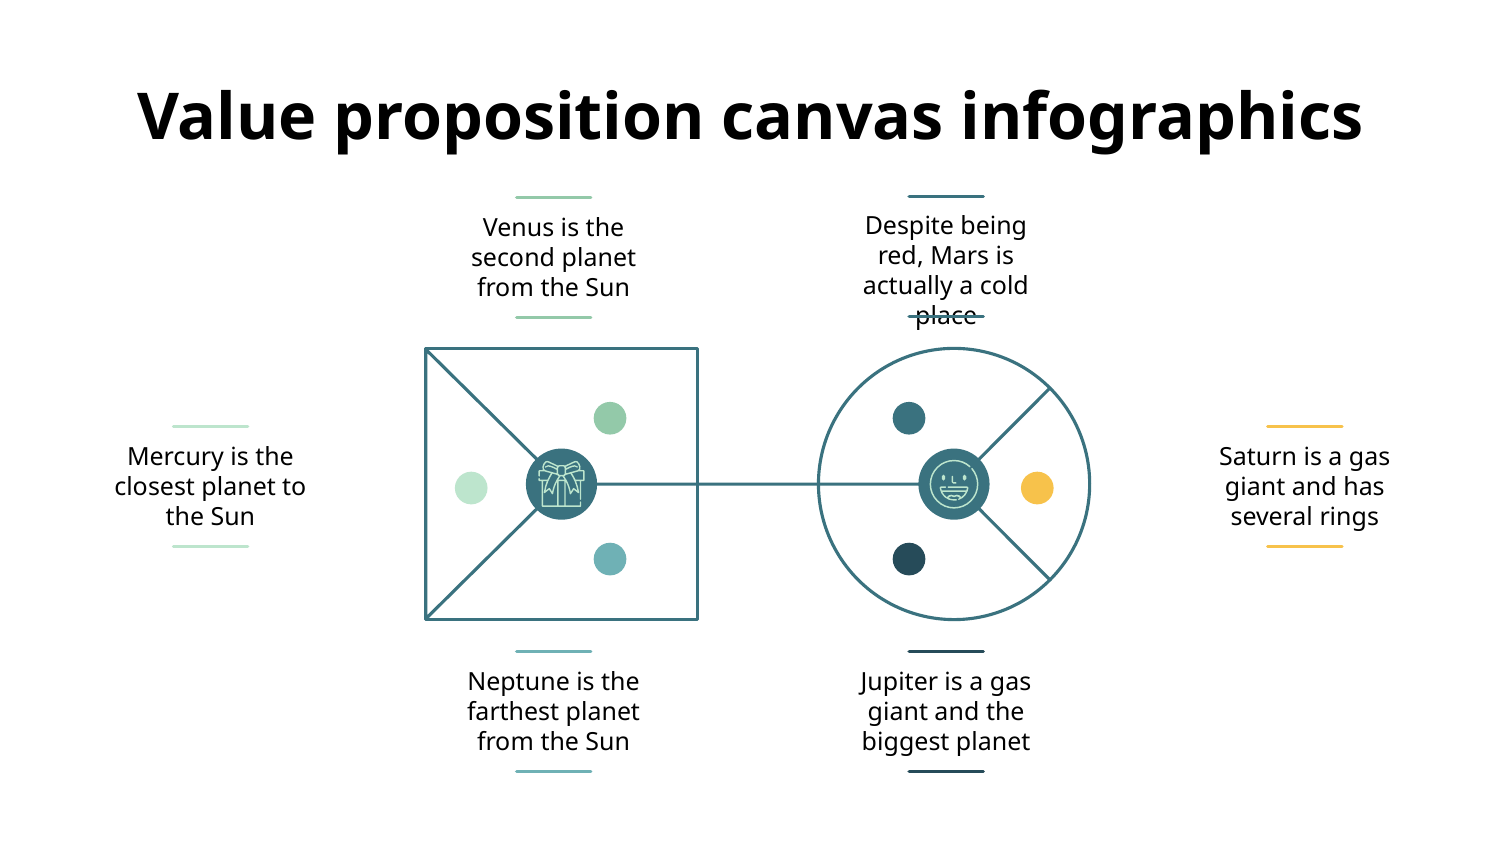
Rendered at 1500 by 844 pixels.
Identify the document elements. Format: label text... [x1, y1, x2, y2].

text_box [88, 425, 333, 547]
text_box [1183, 425, 1427, 547]
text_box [431, 650, 676, 772]
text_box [824, 194, 1068, 317]
title Value proposition canvas infographics [75, 67, 1427, 161]
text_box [425, 348, 1090, 620]
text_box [431, 196, 676, 318]
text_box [824, 650, 1068, 772]
